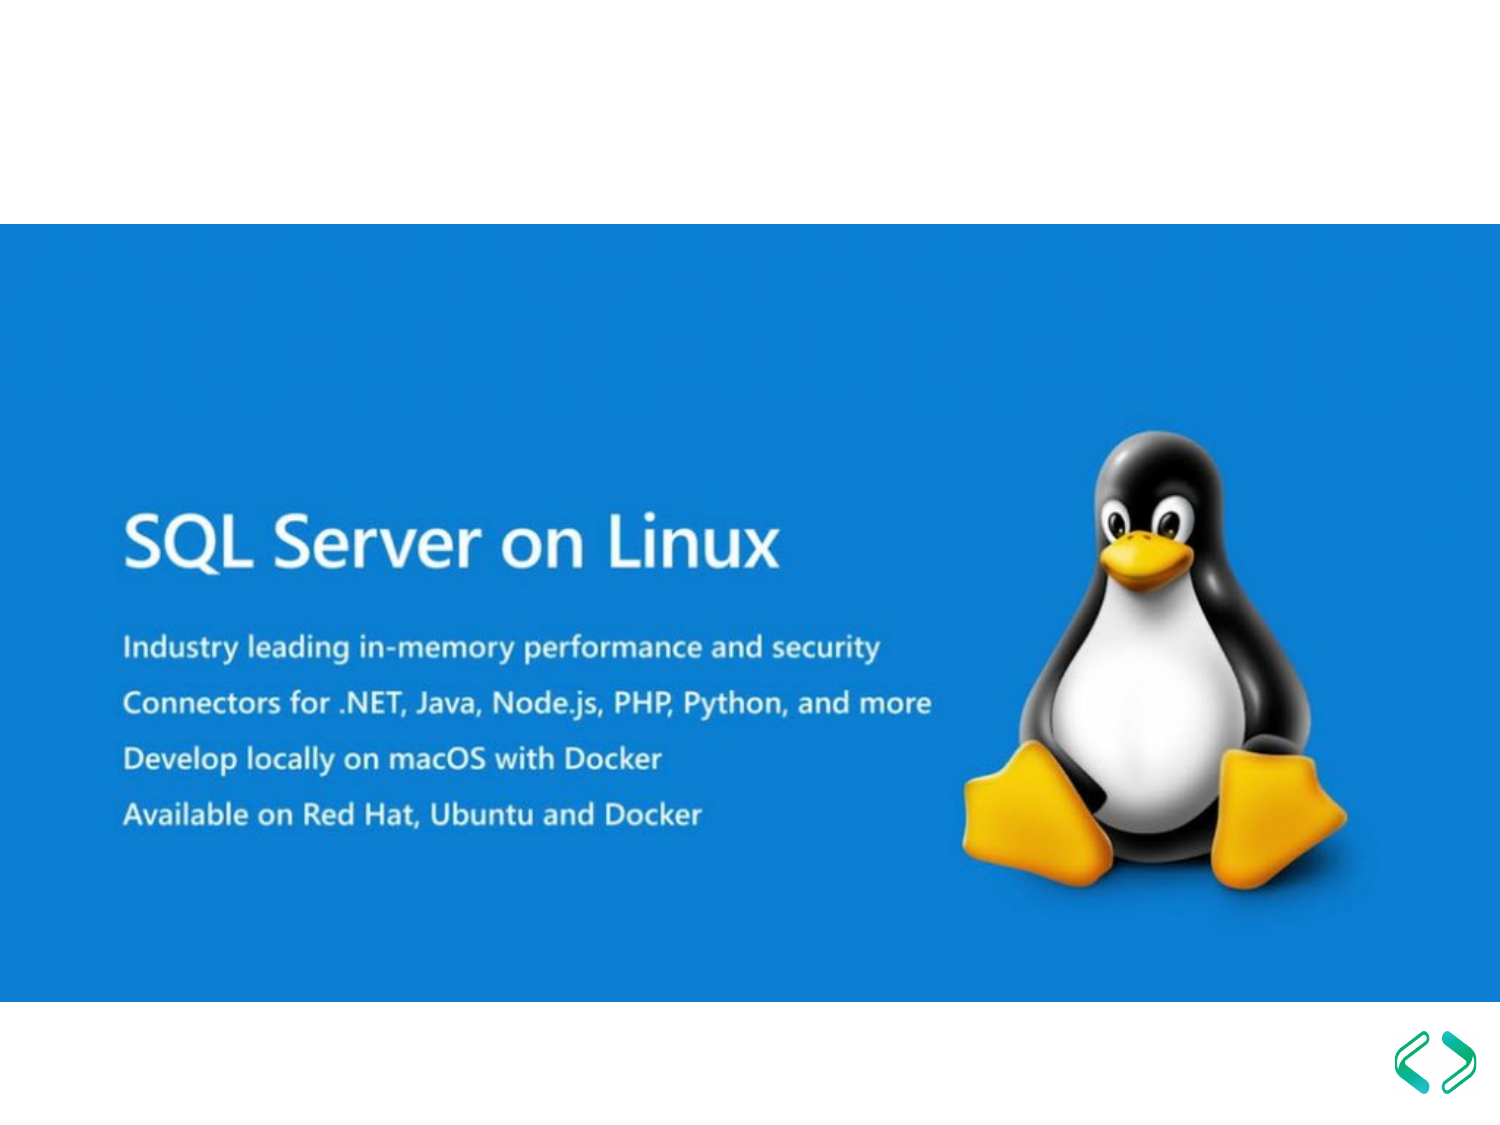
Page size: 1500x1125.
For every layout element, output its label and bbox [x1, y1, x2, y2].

picture [0, 224, 1500, 1002]
